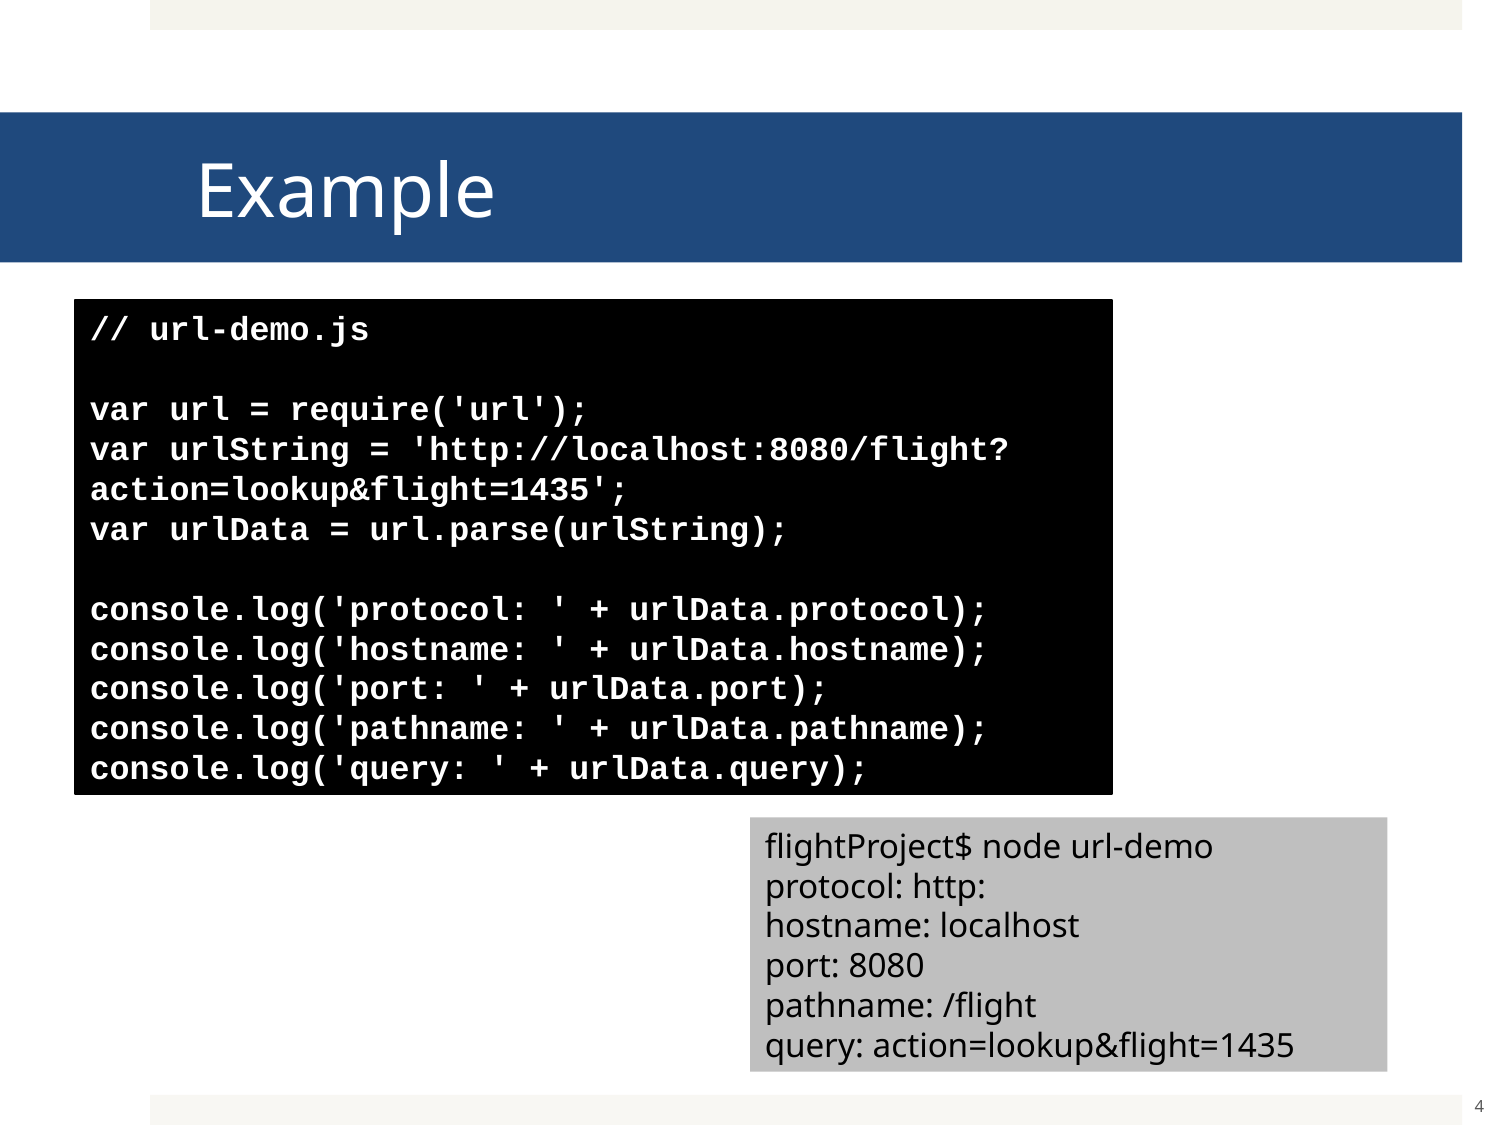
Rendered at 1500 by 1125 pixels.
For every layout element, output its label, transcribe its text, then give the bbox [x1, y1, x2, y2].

slide_number 4 [1441, 1077, 1500, 1125]
title Example [0, 112, 1463, 263]
text_box // url-demo.js var url = require('url'); var urlString = 'http://localhost:8080/flight?action=lookup&flight=1435'; var urlData = url.parse(urlString); console.log('protocol: ' + urlData.protocol); console.log('hostname: ' + urlData.hostname); console.log('port: ' + urlData.port); console.log('pathname: ' + urlData.pathname); console.log('query: ' + urlData.query); [74, 299, 1113, 795]
text_box flightProject$ node url-demo protocol: http: hostname: localhost port: 8080 pathname: /flight query: action=lookup&flight=1435 [750, 817, 1388, 1072]
